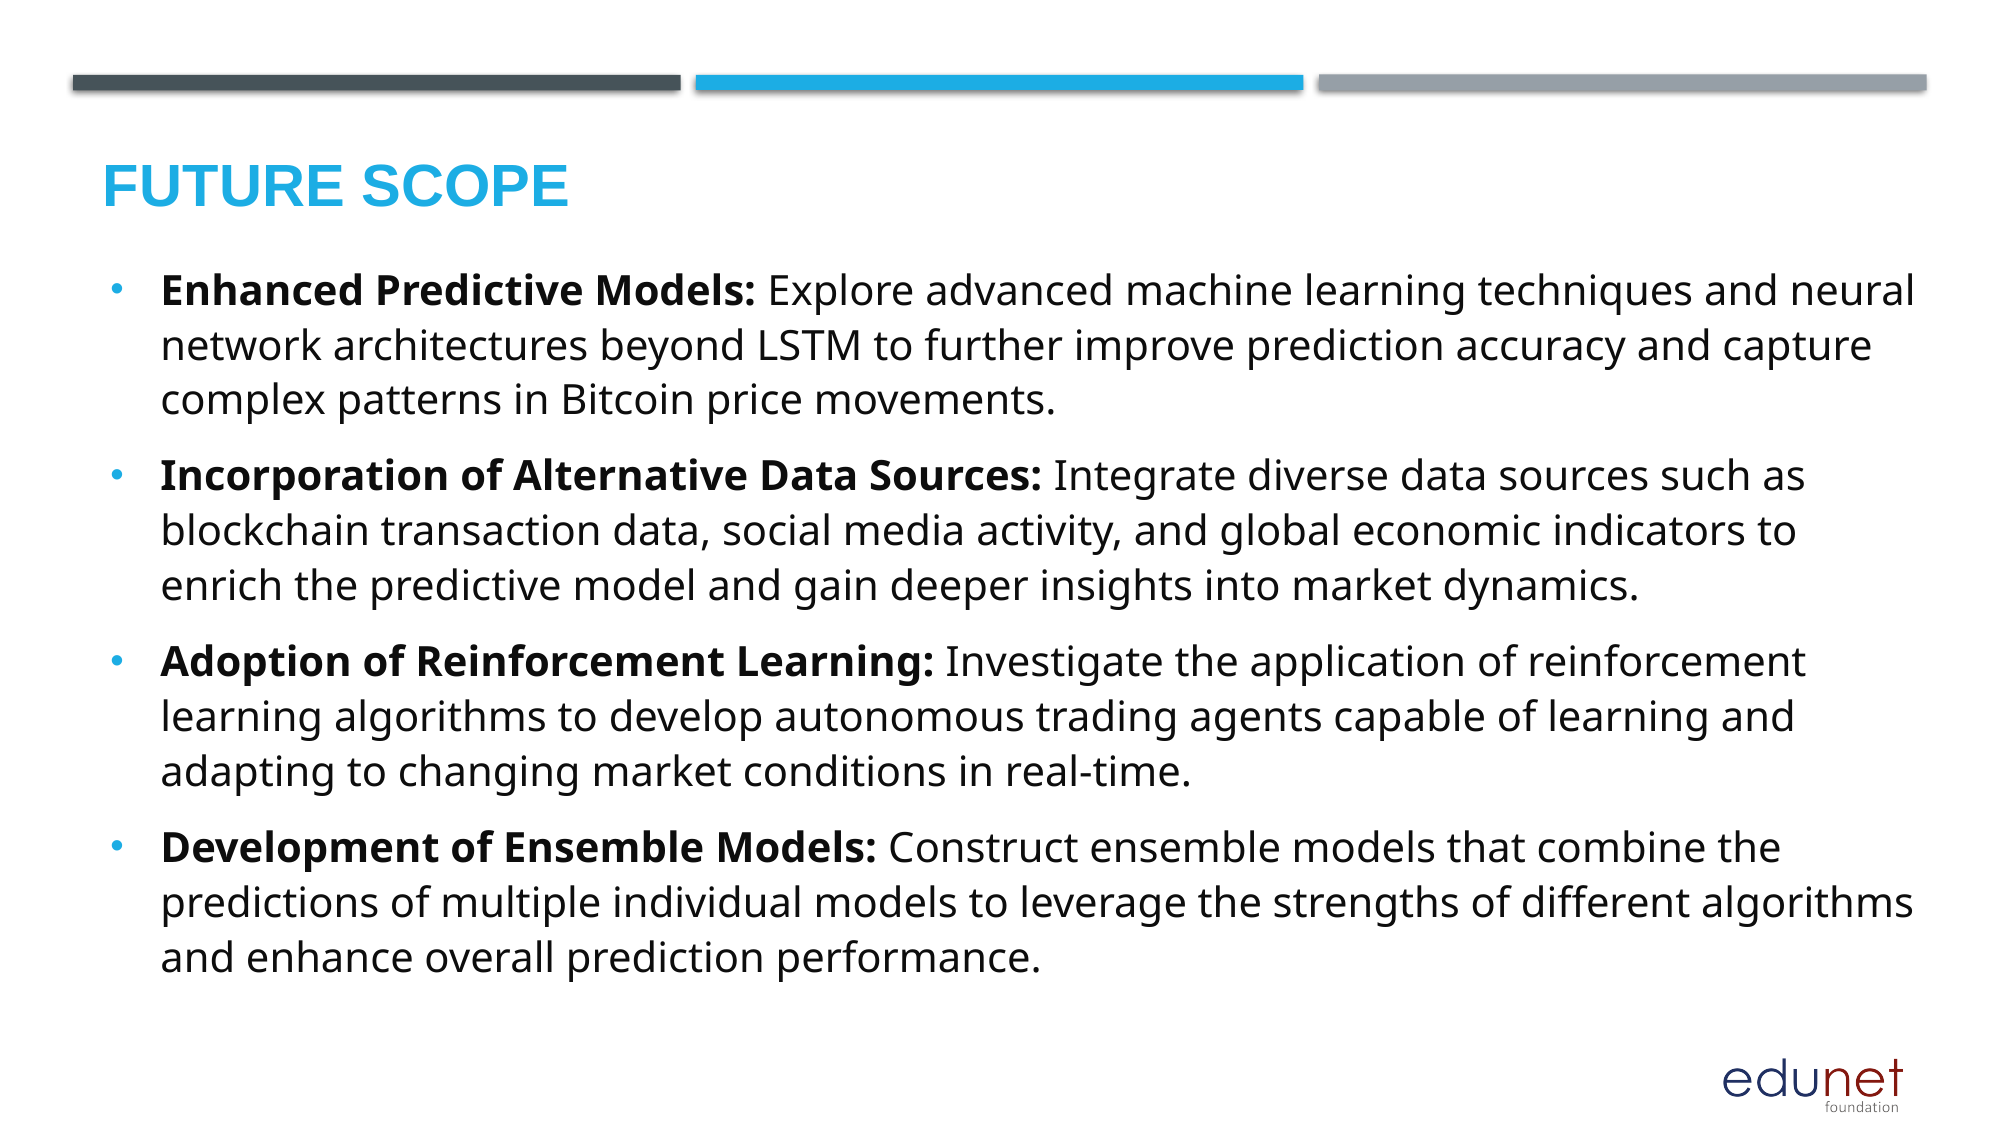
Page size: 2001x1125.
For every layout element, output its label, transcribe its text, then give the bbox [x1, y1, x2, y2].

picture [1719, 1056, 1905, 1116]
list Enhanced Predictive Models: Explore advanced machine learning techniques and neural network architectures beyond LSTM to further improve prediction accuracy and capture complex patterns in Bitcoin price movements. Incorporation of Alternative Data Sources: Integrate diverse data sources such as blockchain transaction data, social media activity, and global economic indicators to enrich the predictive model and gain deeper insights into market dynamics. Adoption of Reinforcement Learning: Investigate the application of reinforcement learning algorithms to develop autonomous trading agents capable of learning and adapting to changing market conditions in real-time. Development of Ensemble Models: Construct ensemble models that combine the predictions of multiple individual models to leverage the strengths of different algorithms and enhance overall prediction performance. [95, 213, 1936, 1026]
text_box Future scope [87, 138, 1898, 226]
